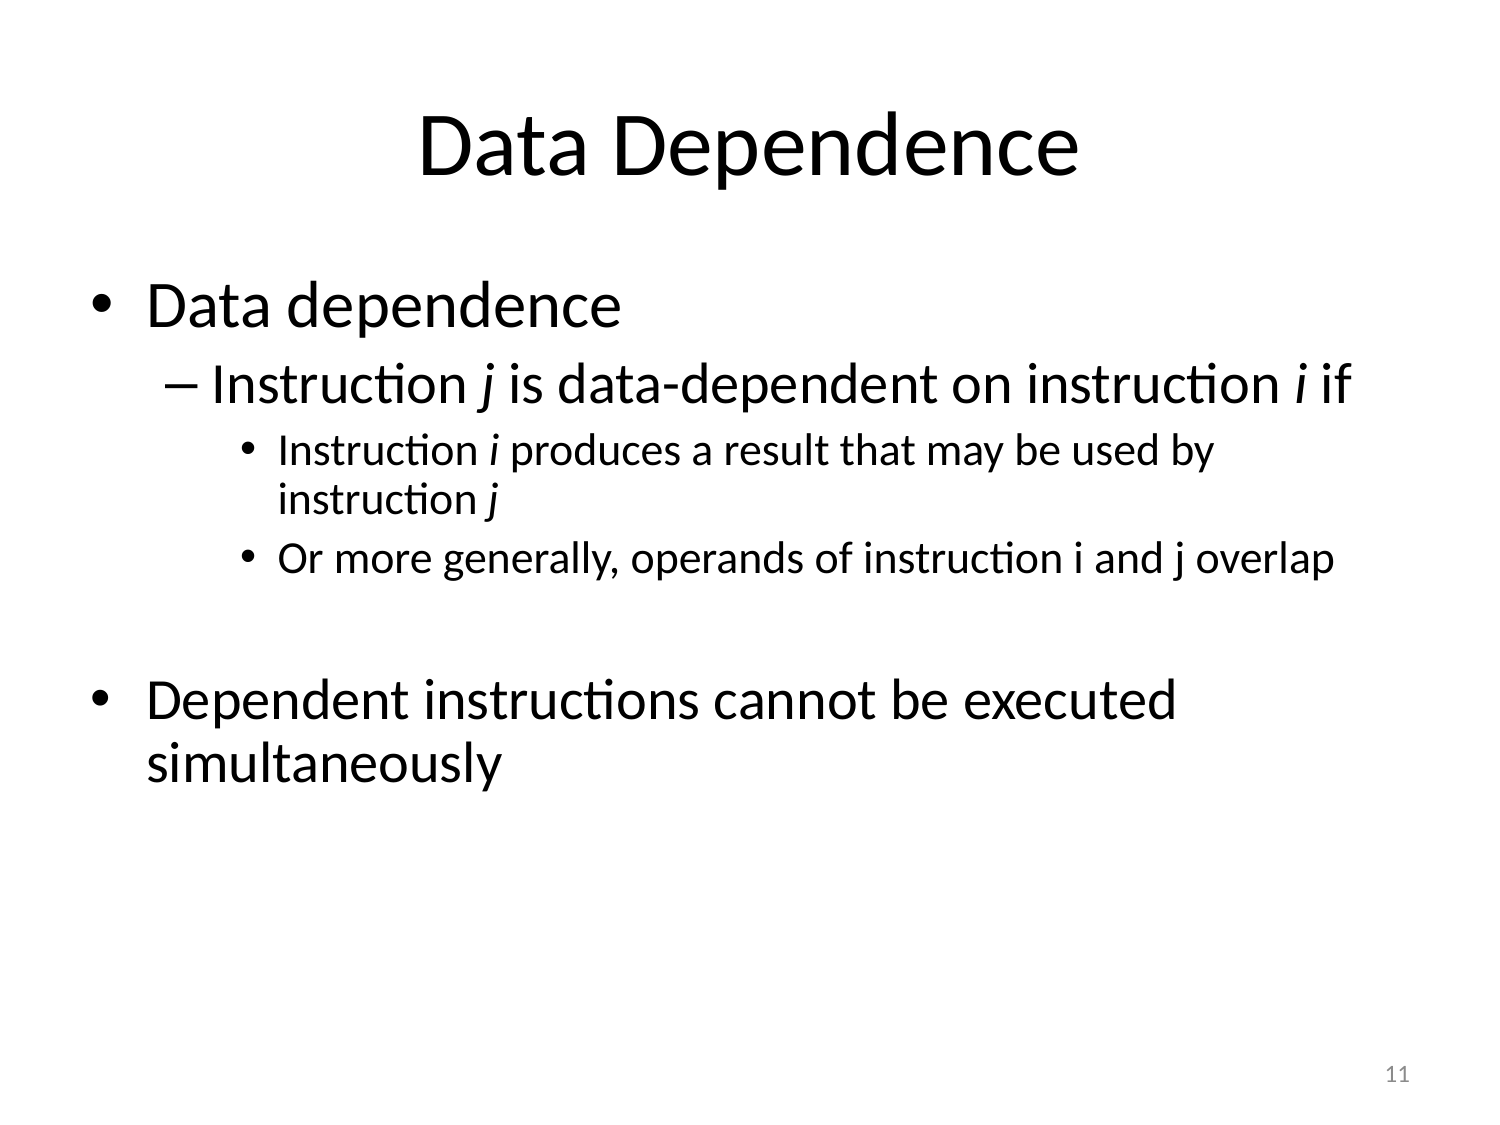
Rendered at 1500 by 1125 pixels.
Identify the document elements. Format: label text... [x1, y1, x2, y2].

title Data Dependence [75, 45, 1425, 233]
list Data dependence Instruction j is data-dependent on instruction i if Instruction i produces a result that may be used by instruction j Or more generally, operands of instruction i and j overlap Dependent instructions cannot be executed simultaneously [75, 262, 1425, 1005]
slide_number 11 [1074, 1042, 1425, 1103]
